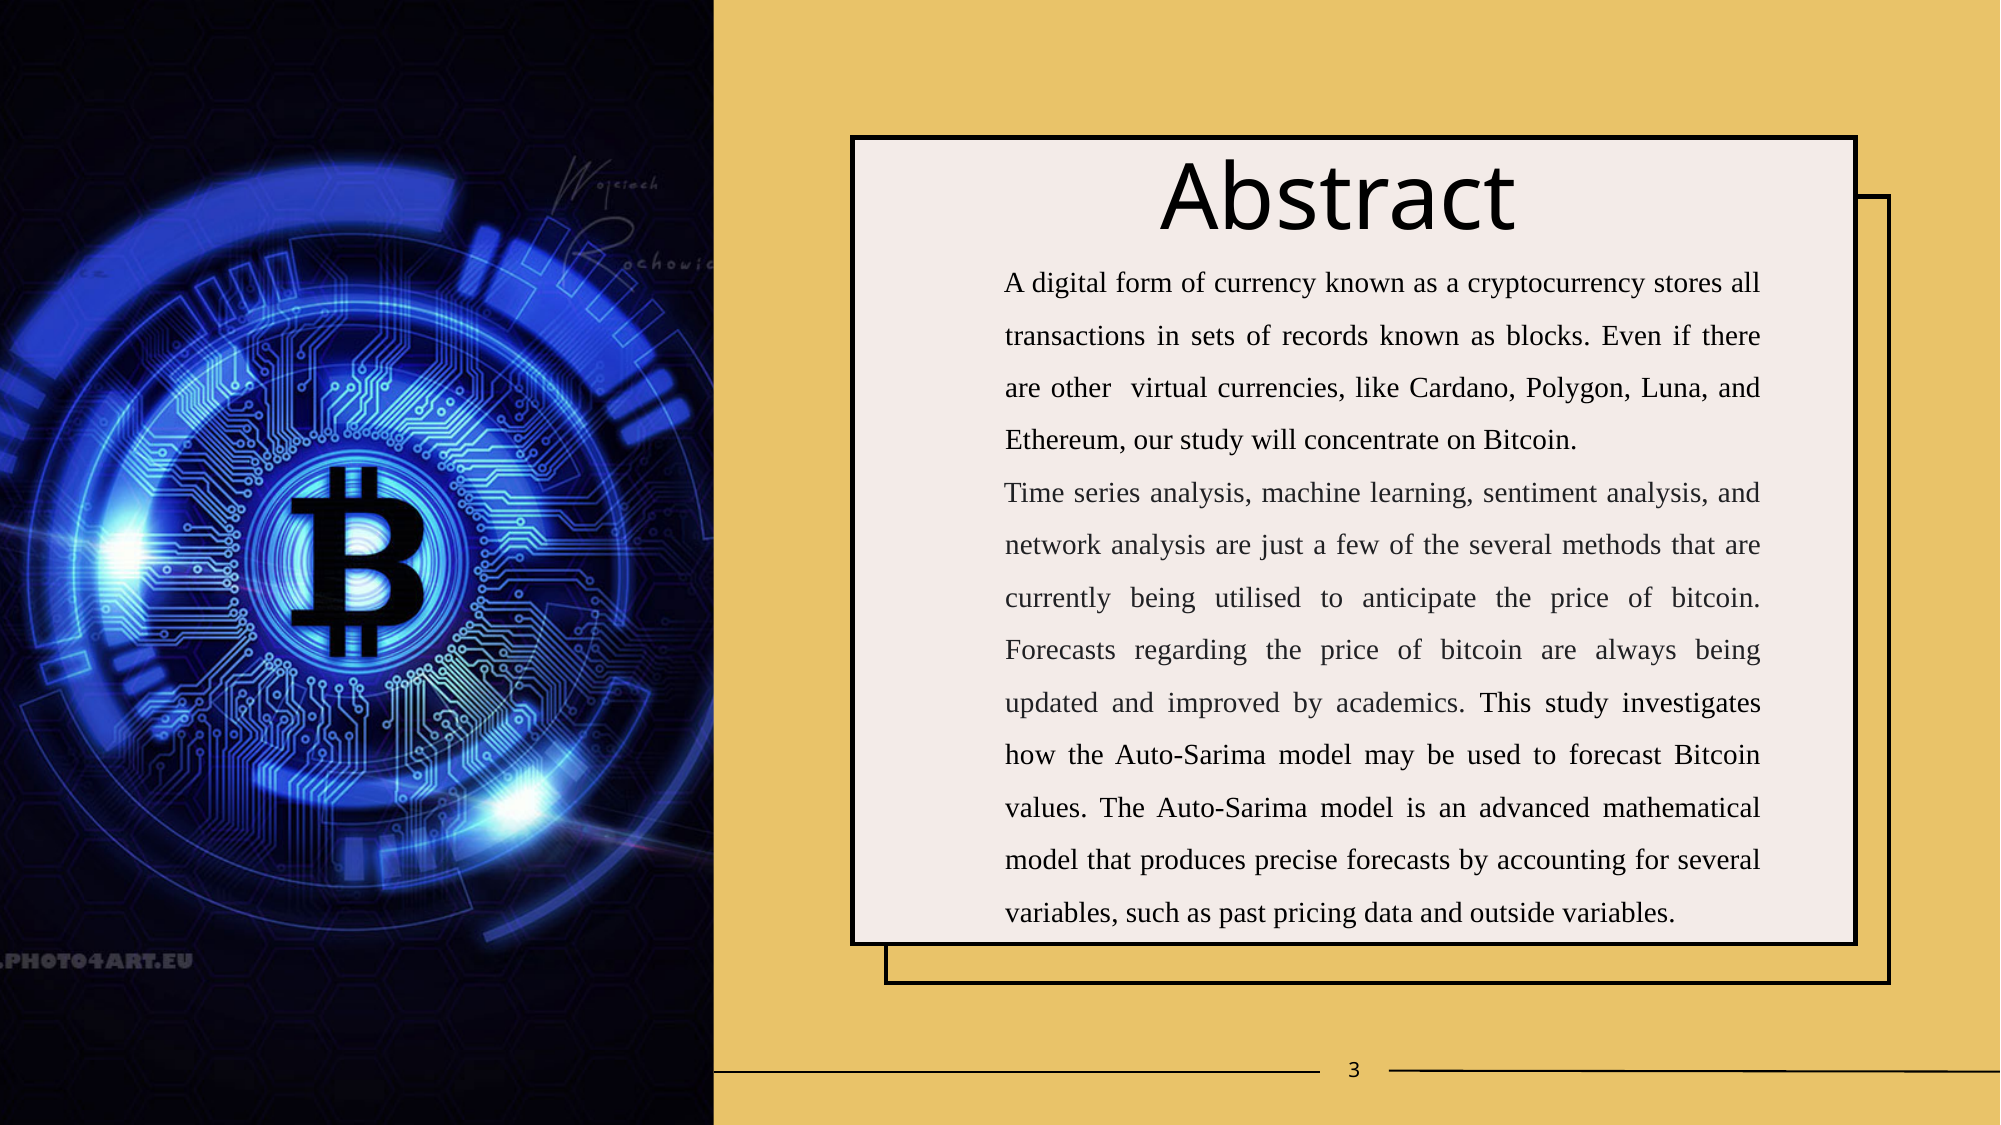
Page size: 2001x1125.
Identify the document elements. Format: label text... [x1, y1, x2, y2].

picture [0, 0, 714, 1125]
title Abstract [1145, 143, 1624, 238]
slide_number 3 [1324, 1050, 1385, 1091]
list A digital form of currency known as a cryptocurrency stores all transactions in sets of records known as blocks. Even if there are other virtual currencies, like Cardano, Polygon, Luna, and Ethereum, our study will concentrate on Bitcoin. Time series analysis, machine learning, sentiment analysis, and network analysis are just a few of the several methods that are currently being utilised to anticipate the price of bitcoin. Forecasts regarding the price of bitcoin are always being updated and improved by academics. This study investigates how the Auto-Sarima model may be used to forecast Bitcoin values. The Auto-Sarima model is an advanced mathematical model that produces precise forecasts by accounting for several variables, such as past pricing data and outside variables. [989, 238, 1780, 943]
